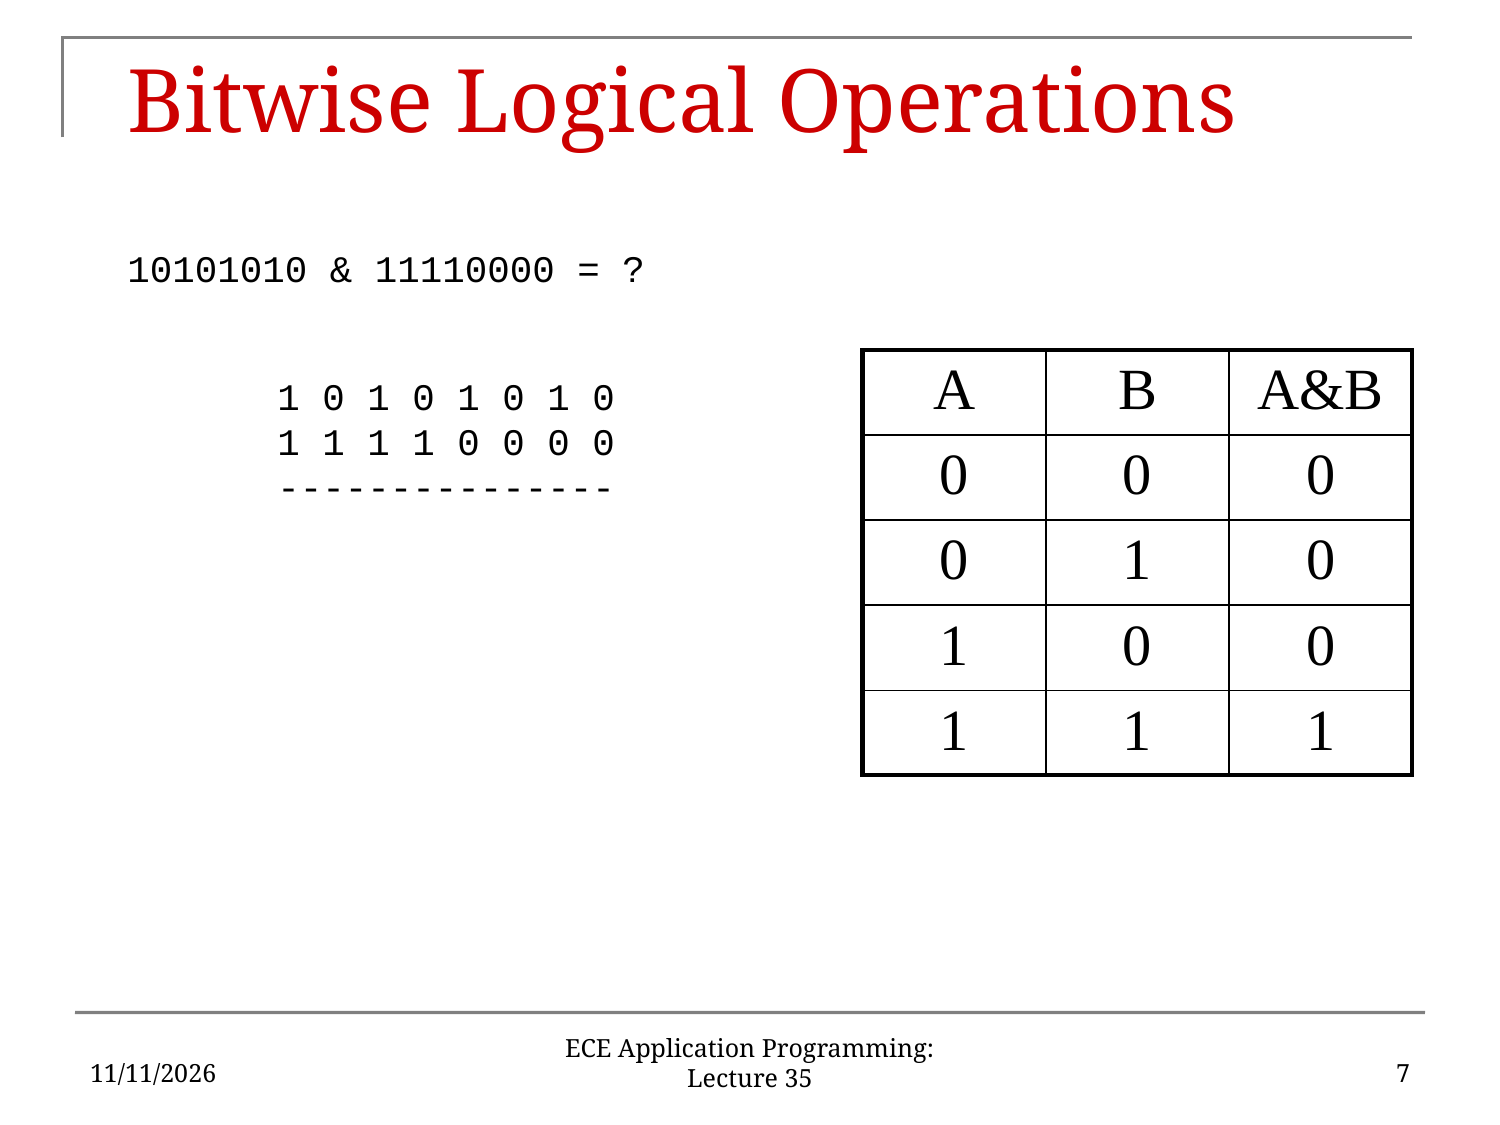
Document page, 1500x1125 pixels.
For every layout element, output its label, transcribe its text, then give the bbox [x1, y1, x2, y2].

table_cell 1 [865, 606, 1045, 690]
slide_number 7 [1074, 1023, 1426, 1100]
text_box 10101010 & 11110000 = ? 1 0 1 0 1 0 1 0 1 1 1 1 0 0 0 0 --------------- [112, 237, 900, 624]
table_cell 0 [1230, 436, 1410, 519]
table_cell 0 [1047, 436, 1228, 519]
table_cell 0 [865, 521, 1045, 604]
table_cell 1 [865, 691, 1045, 773]
table_cell 0 [1230, 606, 1410, 690]
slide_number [74, 1023, 426, 1100]
table_header B [1047, 352, 1228, 434]
table_cell 0 [1230, 521, 1410, 604]
title Bitwise Logical Operations [112, 37, 1388, 175]
table_cell 1 [1230, 691, 1410, 773]
table_header A&B [1230, 352, 1410, 434]
table_cell 1 [1047, 521, 1228, 604]
table_cell 0 [1047, 606, 1228, 690]
footer ECE Application Programming: Lecture 35 [512, 1024, 988, 1101]
table_cell 1 [1047, 691, 1228, 773]
table_header A [865, 352, 1045, 434]
table_cell 0 [865, 436, 1045, 519]
